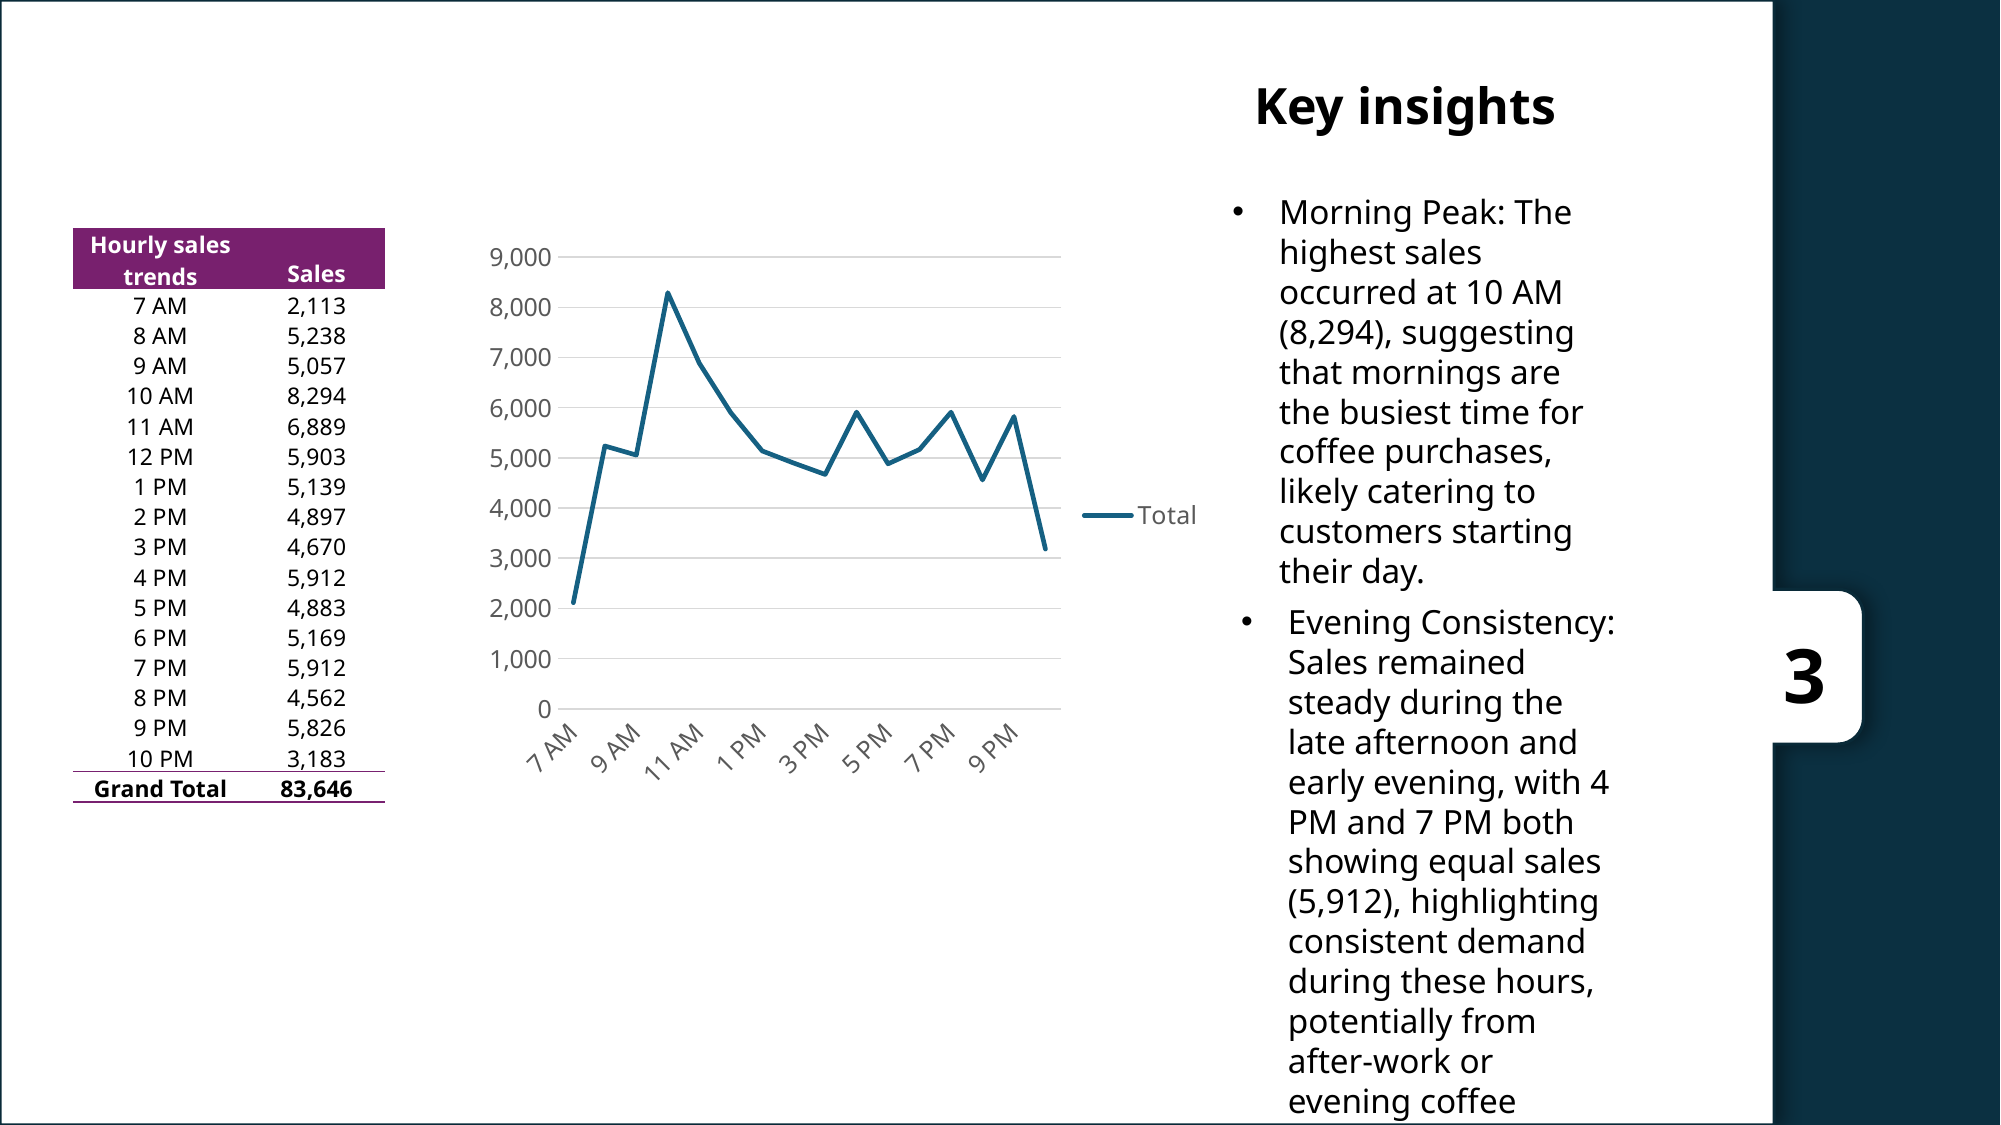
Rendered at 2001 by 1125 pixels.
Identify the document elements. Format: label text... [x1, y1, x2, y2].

table_cell 3,183 [248, 742, 385, 771]
table_cell 5,903 [248, 440, 385, 470]
table_cell 4,883 [248, 591, 385, 621]
table_cell 4 PM [73, 561, 248, 591]
table_cell 11 AM [73, 410, 248, 440]
table_cell 5,238 [248, 319, 385, 349]
text_box Morning Peak: The highest sales occurred at 10 AM (8,294), suggesting that mornings are the busiest time for coffee purchases, likely catering to customers starting their day. [1217, 183, 1628, 598]
table_cell 83,646 [248, 772, 385, 801]
table_cell 12 PM [73, 440, 248, 470]
table_cell 5,826 [248, 711, 385, 742]
table_cell 6 PM [73, 621, 248, 651]
table_cell 3 PM [73, 530, 248, 561]
table_cell 10 PM [73, 742, 248, 771]
text_box Key insights [1174, 67, 1637, 143]
table_cell 5,912 [248, 561, 385, 591]
text_box Evening Consistency: Sales remained steady during the late afternoon and early evening, with 4 PM and 7 PM both showing equal sales (5,912), highlighting consistent demand during these hours, potentially from after-work or evening coffee drinkers. [1226, 593, 1637, 1125]
table_cell 5,057 [248, 349, 385, 380]
table_cell 9 AM [73, 349, 248, 380]
table_cell 10 AM [73, 380, 248, 410]
table_cell 4,670 [248, 530, 385, 561]
text_box 3 [1769, 621, 1891, 727]
table_cell 2,113 [248, 289, 385, 319]
table_cell 8,294 [248, 380, 385, 410]
table_cell 7 AM [73, 289, 248, 319]
chart [473, 228, 1218, 804]
table_cell Grand Total [73, 772, 248, 801]
table_cell 5,139 [248, 470, 385, 500]
table_cell 5,169 [248, 621, 385, 651]
table_header Hourly sales trends [73, 229, 248, 289]
table_cell 7 PM [73, 651, 248, 681]
table_header Sales [248, 229, 385, 289]
table_cell 5 PM [73, 591, 248, 621]
table_cell 4,562 [248, 681, 385, 711]
table_cell 8 AM [73, 319, 248, 349]
table_cell 9 PM [73, 711, 248, 742]
table_cell 2 PM [73, 500, 248, 530]
table_cell 1 PM [73, 470, 248, 500]
table_cell 6,889 [248, 410, 385, 440]
table_cell 8 PM [73, 681, 248, 711]
text_box [0, 0, 1866, 1125]
table_cell 5,912 [248, 651, 385, 681]
table_cell 4,897 [248, 500, 385, 530]
